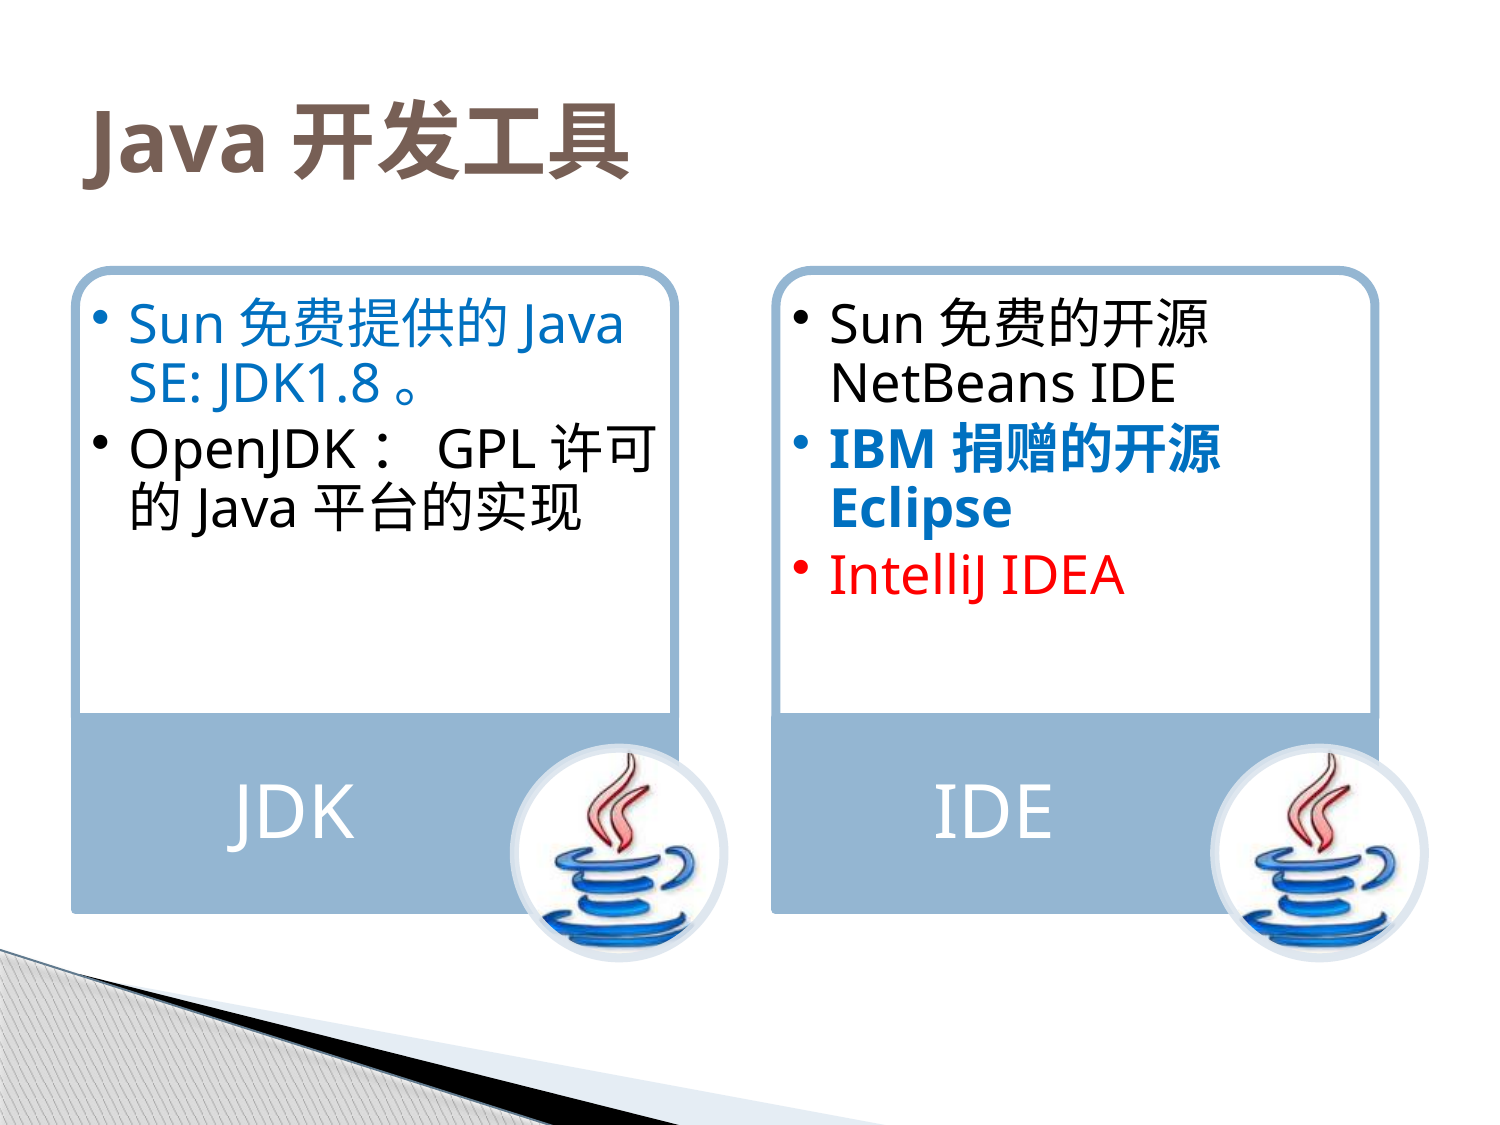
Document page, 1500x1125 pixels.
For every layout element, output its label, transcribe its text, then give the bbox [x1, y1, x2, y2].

title Java开发工具 [75, 45, 1425, 233]
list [74, 242, 1426, 986]
